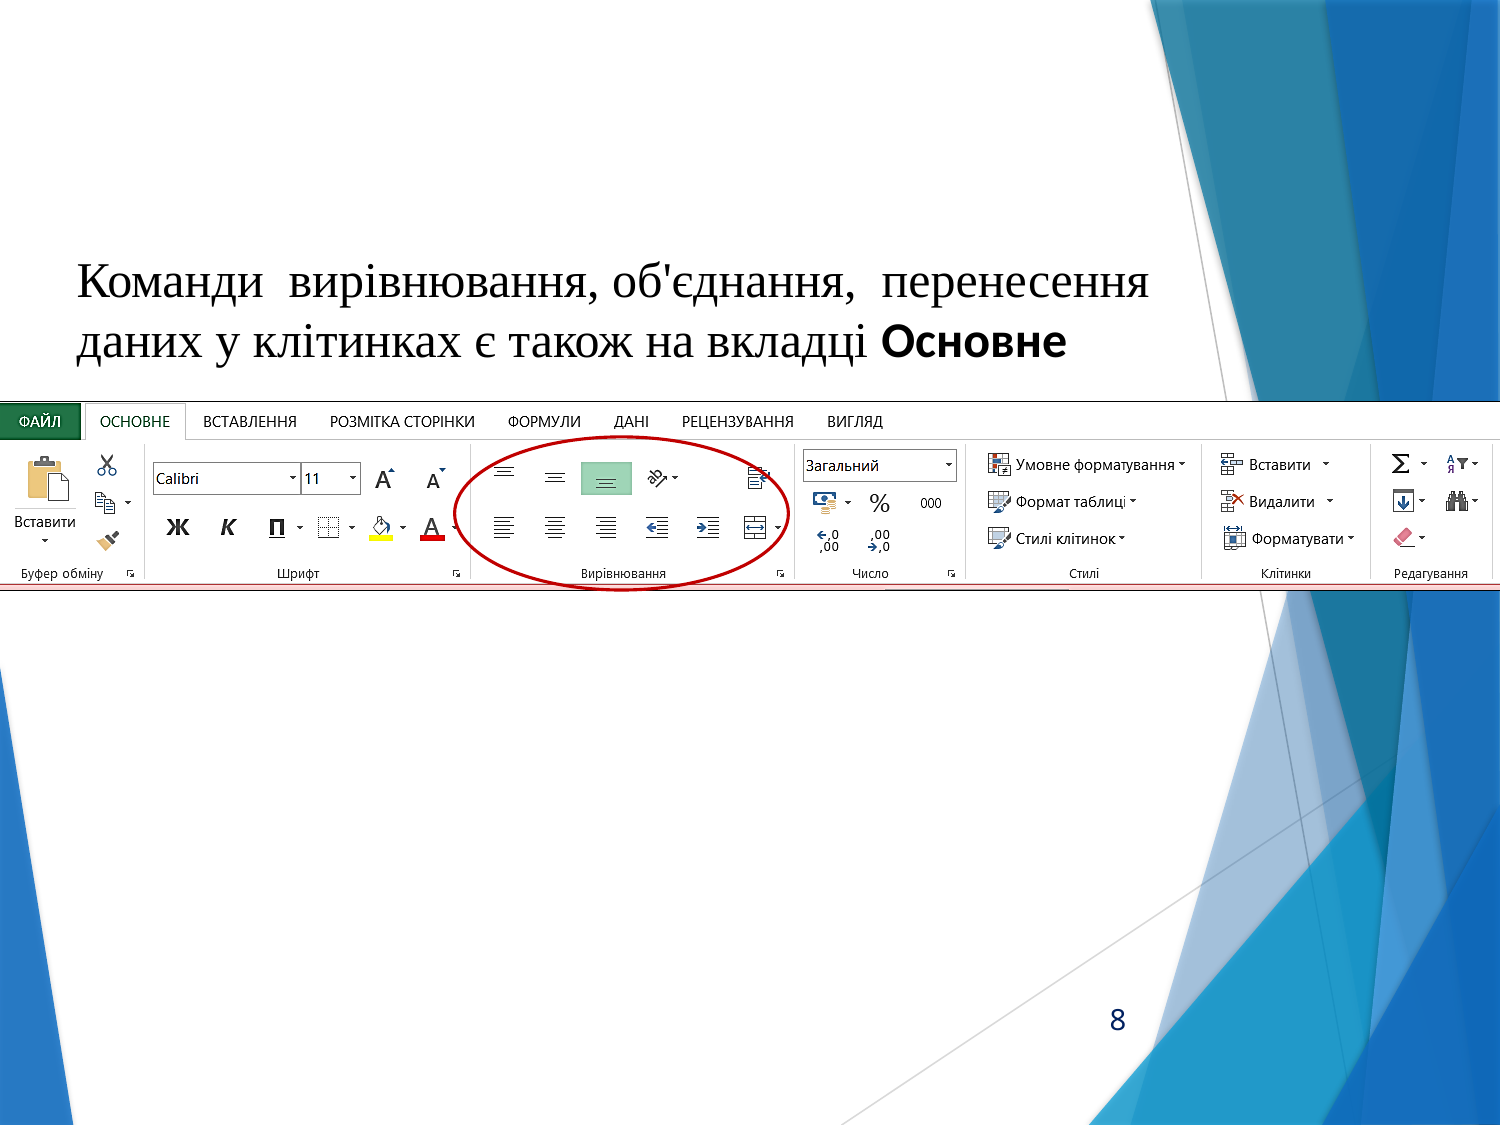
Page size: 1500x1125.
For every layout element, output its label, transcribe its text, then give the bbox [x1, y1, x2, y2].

text_box Команди вирівнювання, об'єднання, перенесення даних у клітинках є також на вкладці Основне [61, 239, 1182, 375]
slide_number 8 [1057, 991, 1142, 1051]
picture [0, 400, 1500, 591]
